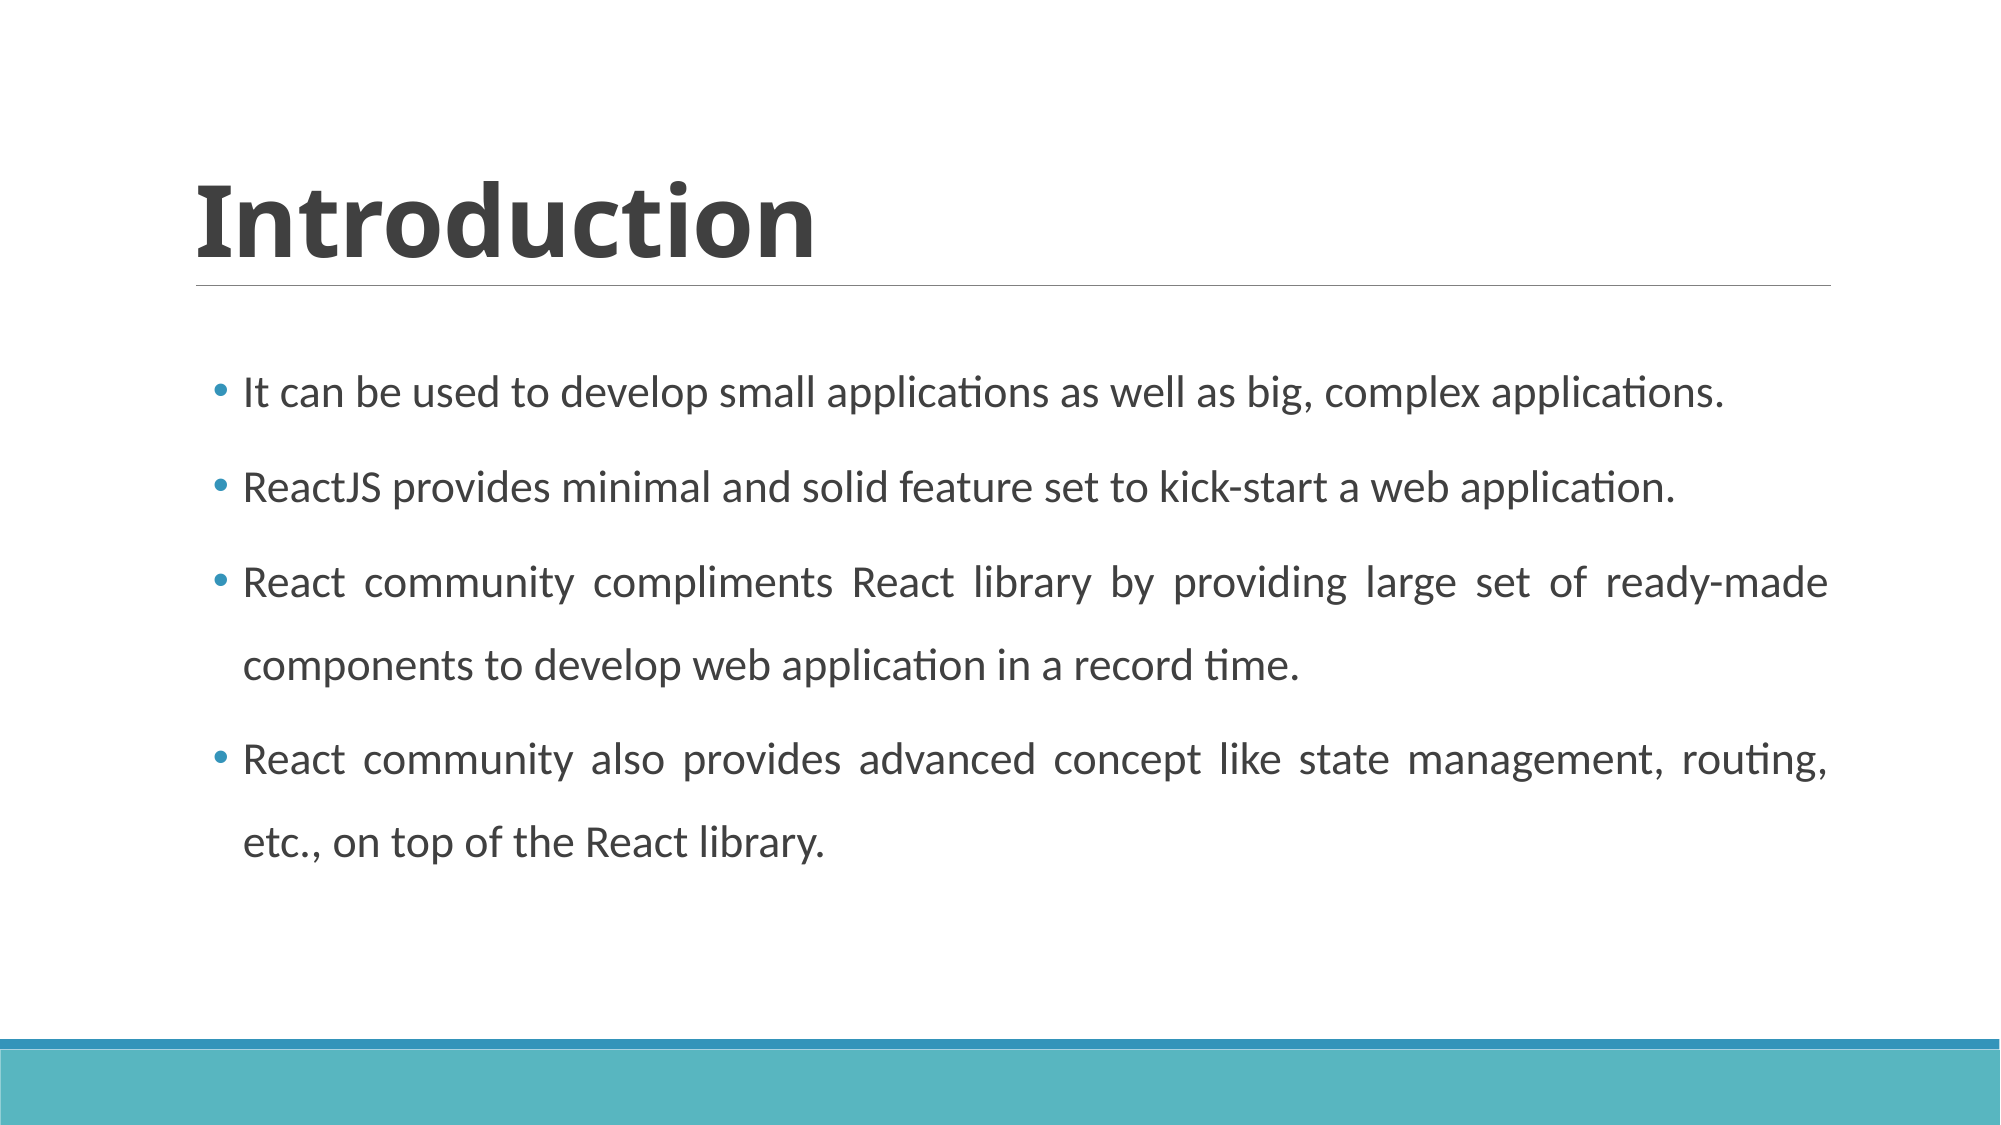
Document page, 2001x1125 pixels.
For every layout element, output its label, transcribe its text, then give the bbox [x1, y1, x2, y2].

list It can be used to develop small applications as well as big, complex applications. ReactJS provides minimal and solid feature set to kick-start a web application. React community compliments React library by providing large set of ready-made components to develop web application in a record time. React community also provides advanced concept like state management, routing, etc., on top of the React library. [180, 327, 1830, 987]
title Introduction [180, 47, 1830, 285]
